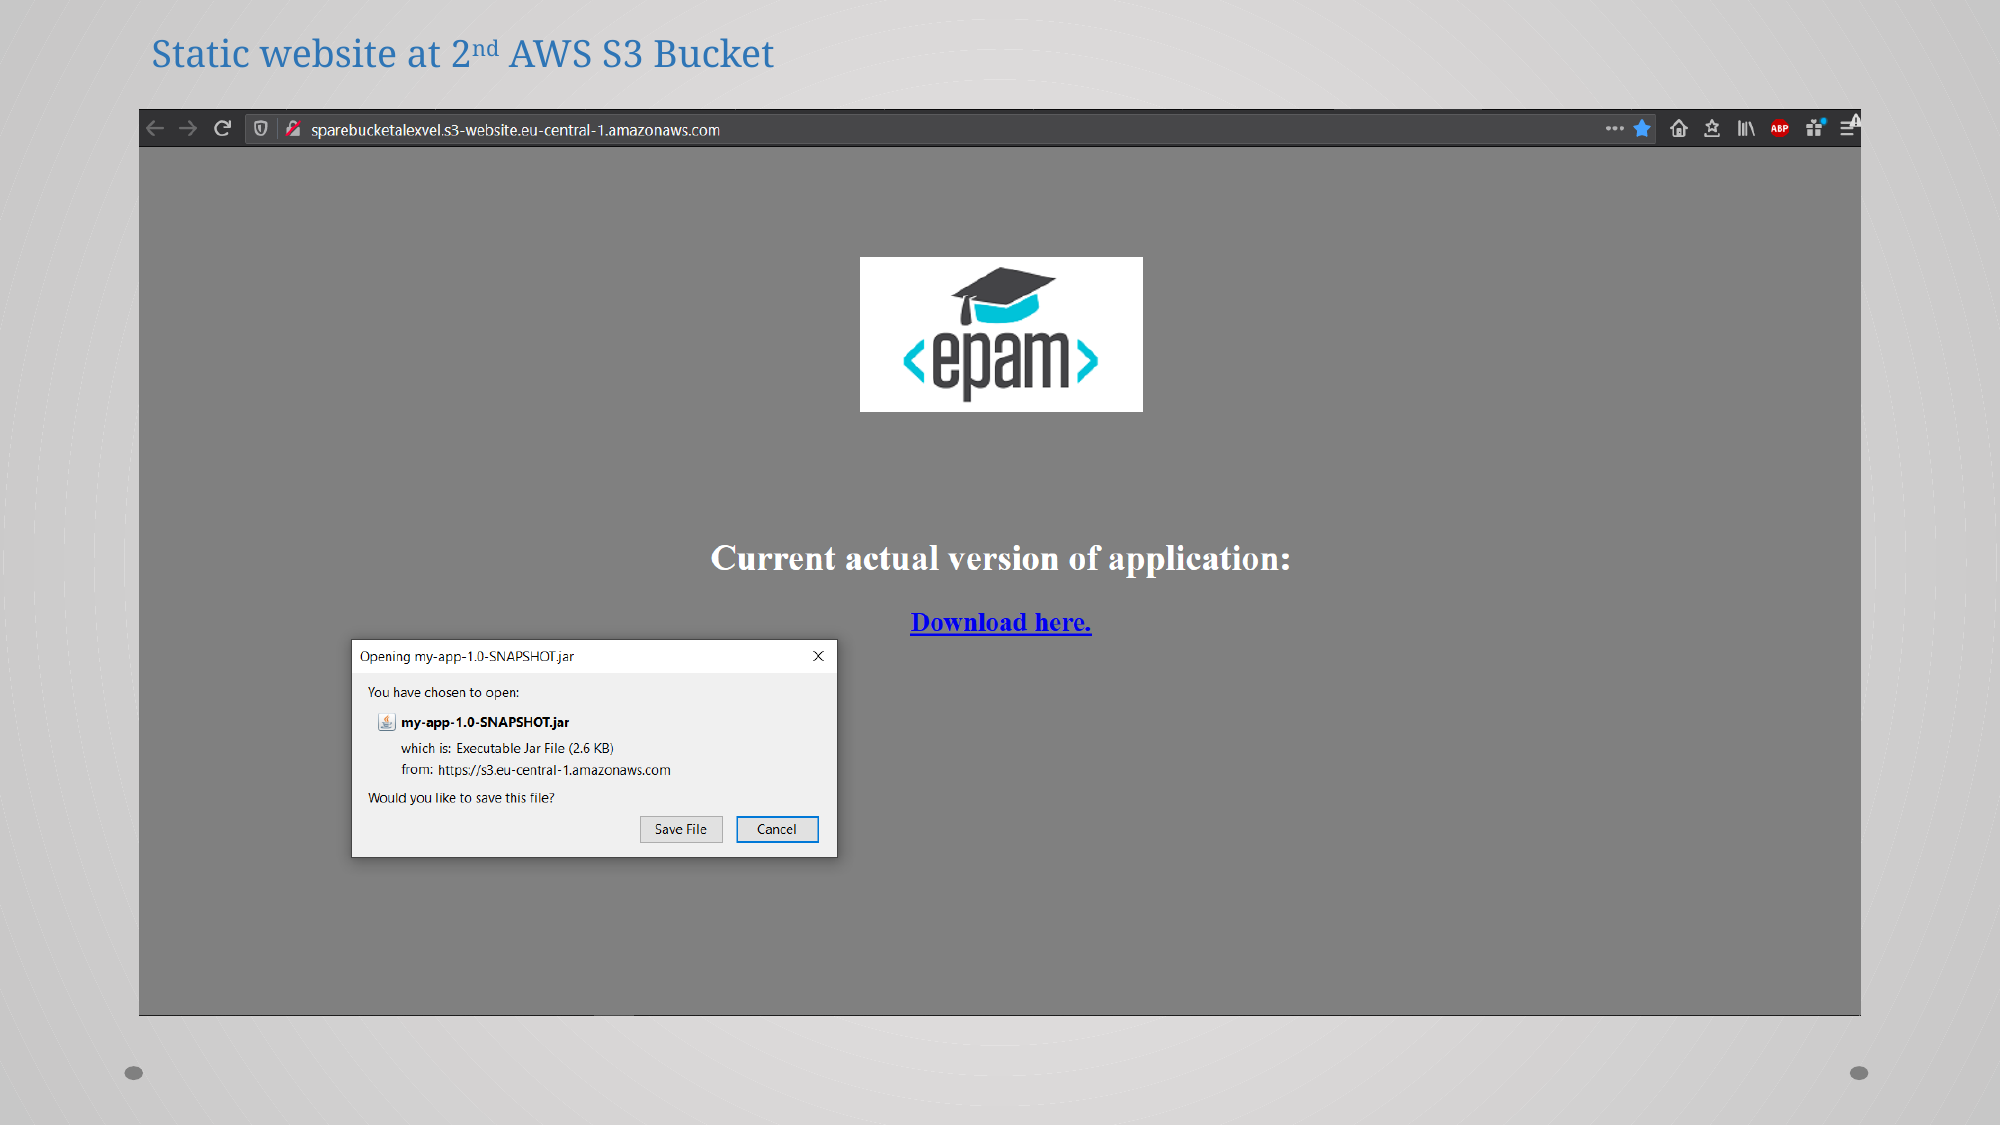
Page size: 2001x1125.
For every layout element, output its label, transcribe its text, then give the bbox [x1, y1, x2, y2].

text_box Static website at 2nd AWS S3 Bucket [136, 22, 790, 83]
picture [139, 108, 1861, 1016]
